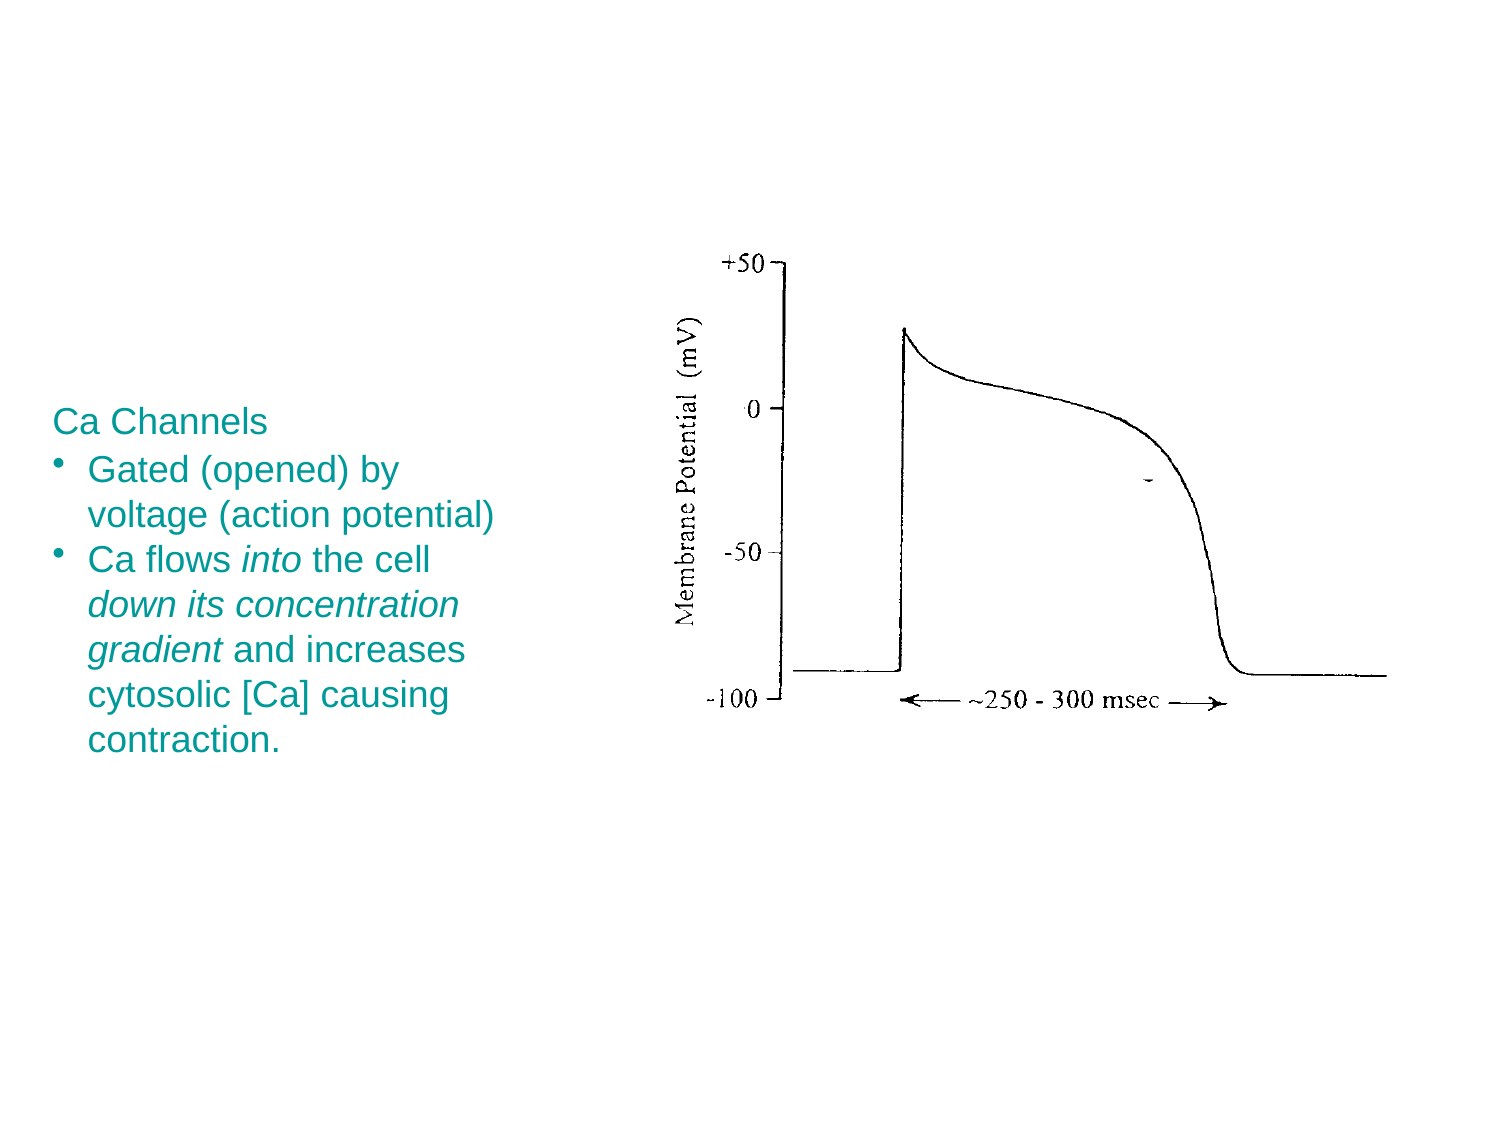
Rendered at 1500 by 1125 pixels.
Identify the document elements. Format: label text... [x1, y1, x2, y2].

text_box Ca Channels [37, 389, 288, 437]
text_box Gated (opened) by voltage (action potential) Ca flows into the cell down its concentration gradient and increases cytosolic [Ca] causing contraction. [37, 437, 538, 768]
picture [649, 224, 1426, 772]
